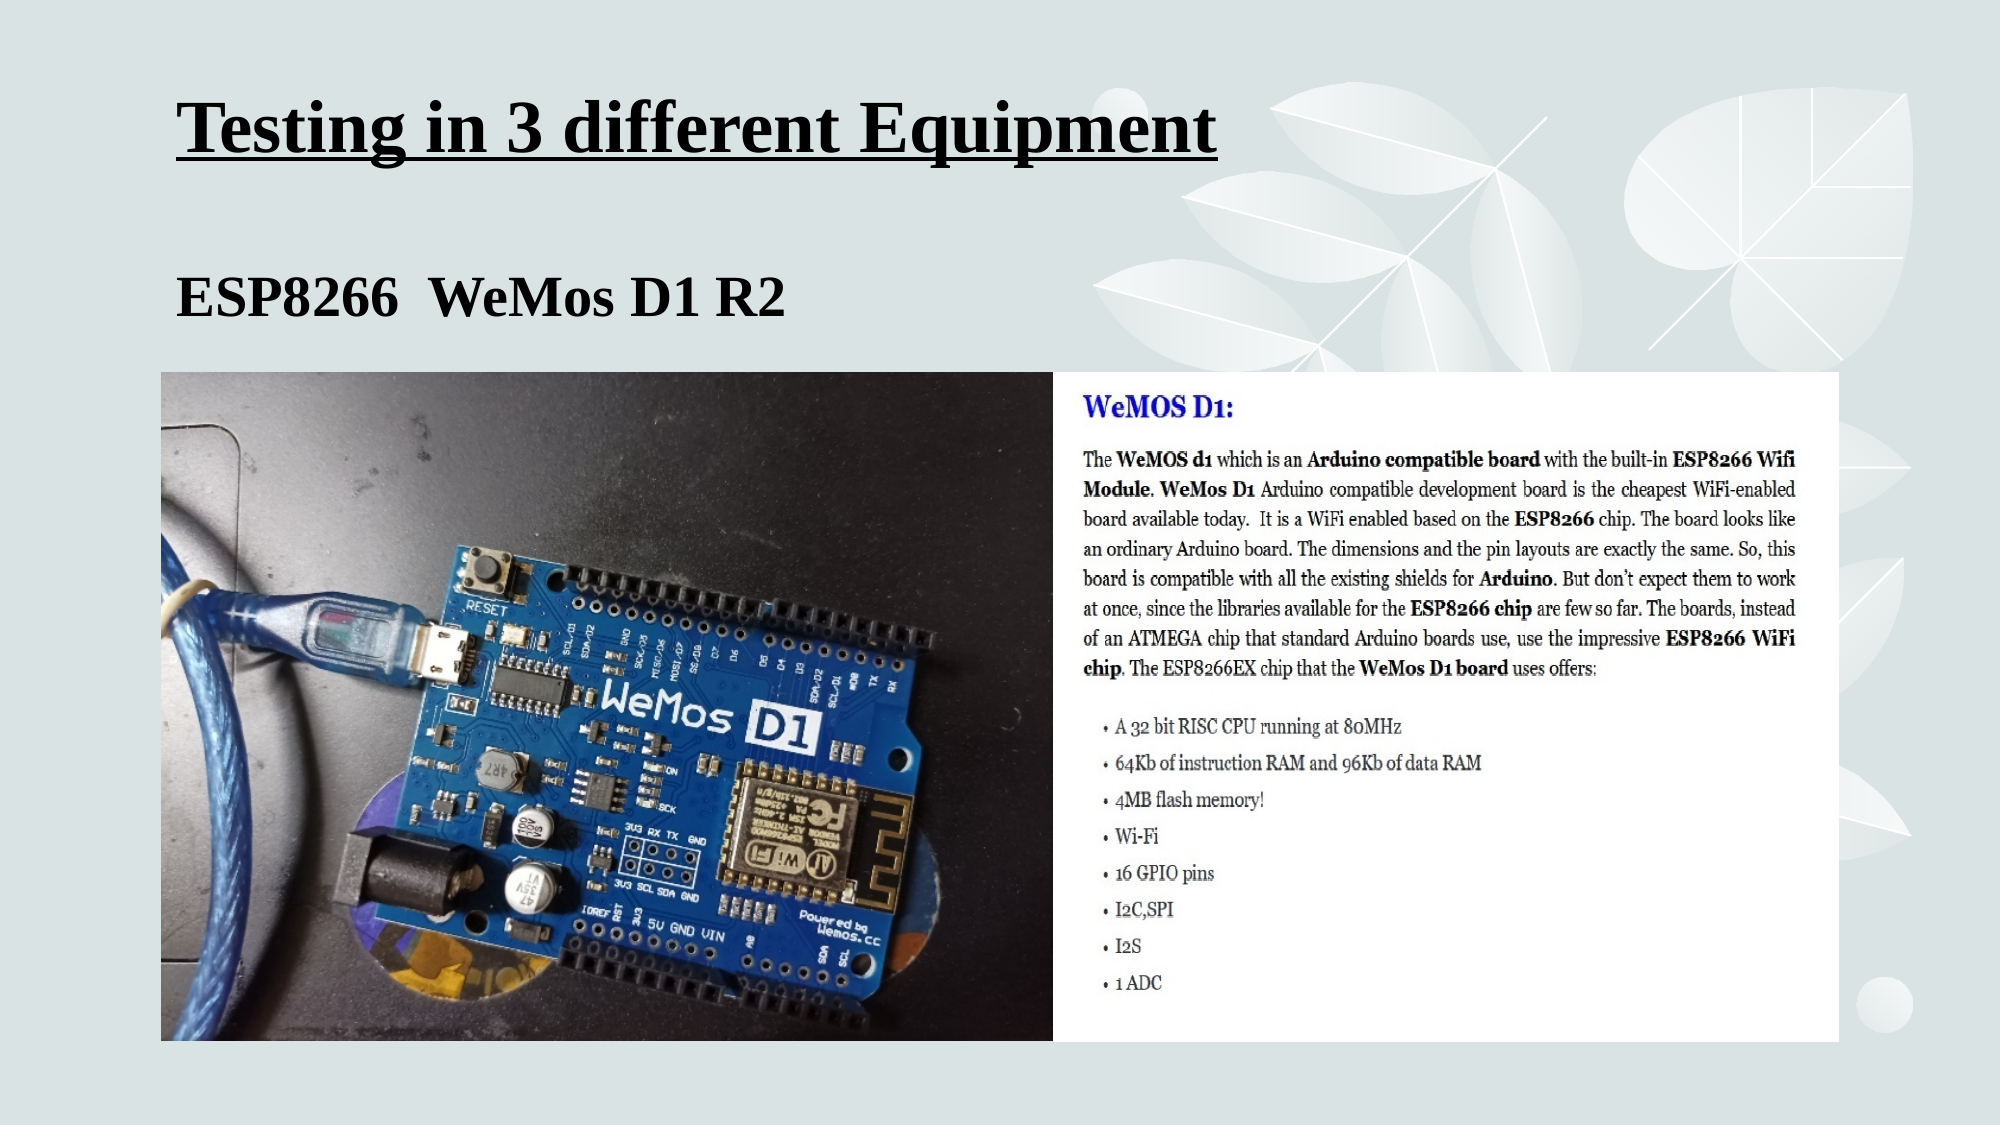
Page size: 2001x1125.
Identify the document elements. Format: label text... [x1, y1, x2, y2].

title Testing in 3 different Equipment ESP8266 WeMos D1 R2 [161, 37, 1839, 369]
picture [160, 372, 1840, 1042]
